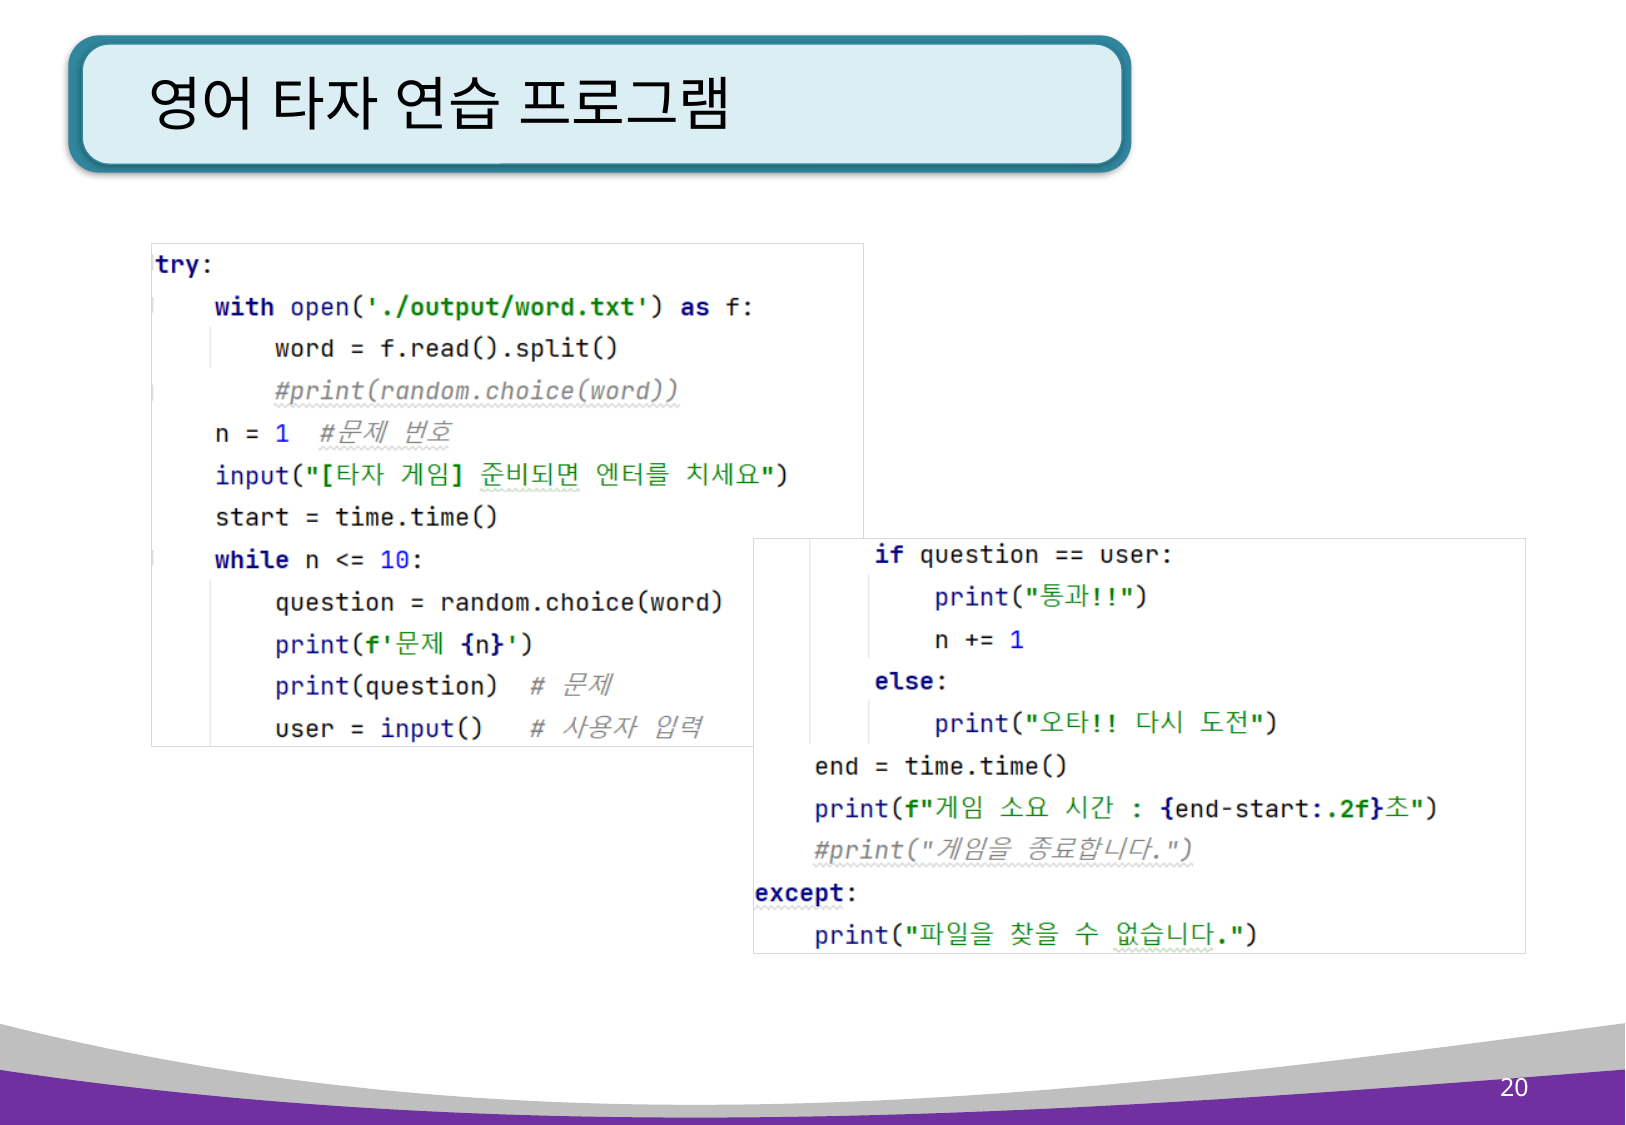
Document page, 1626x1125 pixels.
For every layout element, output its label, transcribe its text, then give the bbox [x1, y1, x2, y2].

title 영어 타자 연습 프로그램 [103, 32, 1121, 173]
picture [150, 243, 1527, 954]
slide_number 20 [1452, 1058, 1544, 1119]
